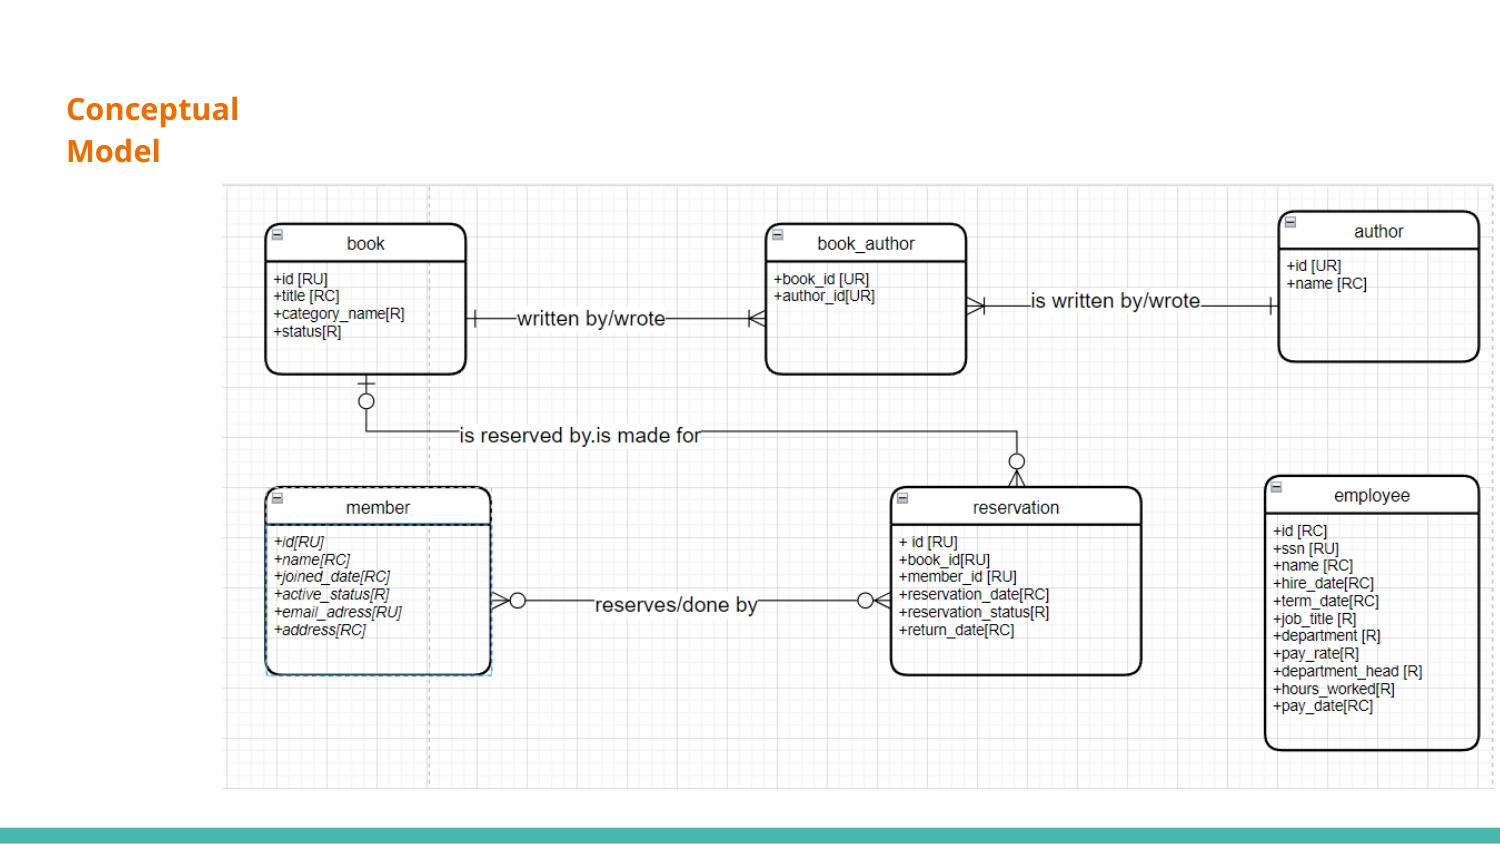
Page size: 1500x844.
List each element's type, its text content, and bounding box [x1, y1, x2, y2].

picture [222, 183, 1495, 789]
title Conceptual Model [51, 72, 1449, 189]
